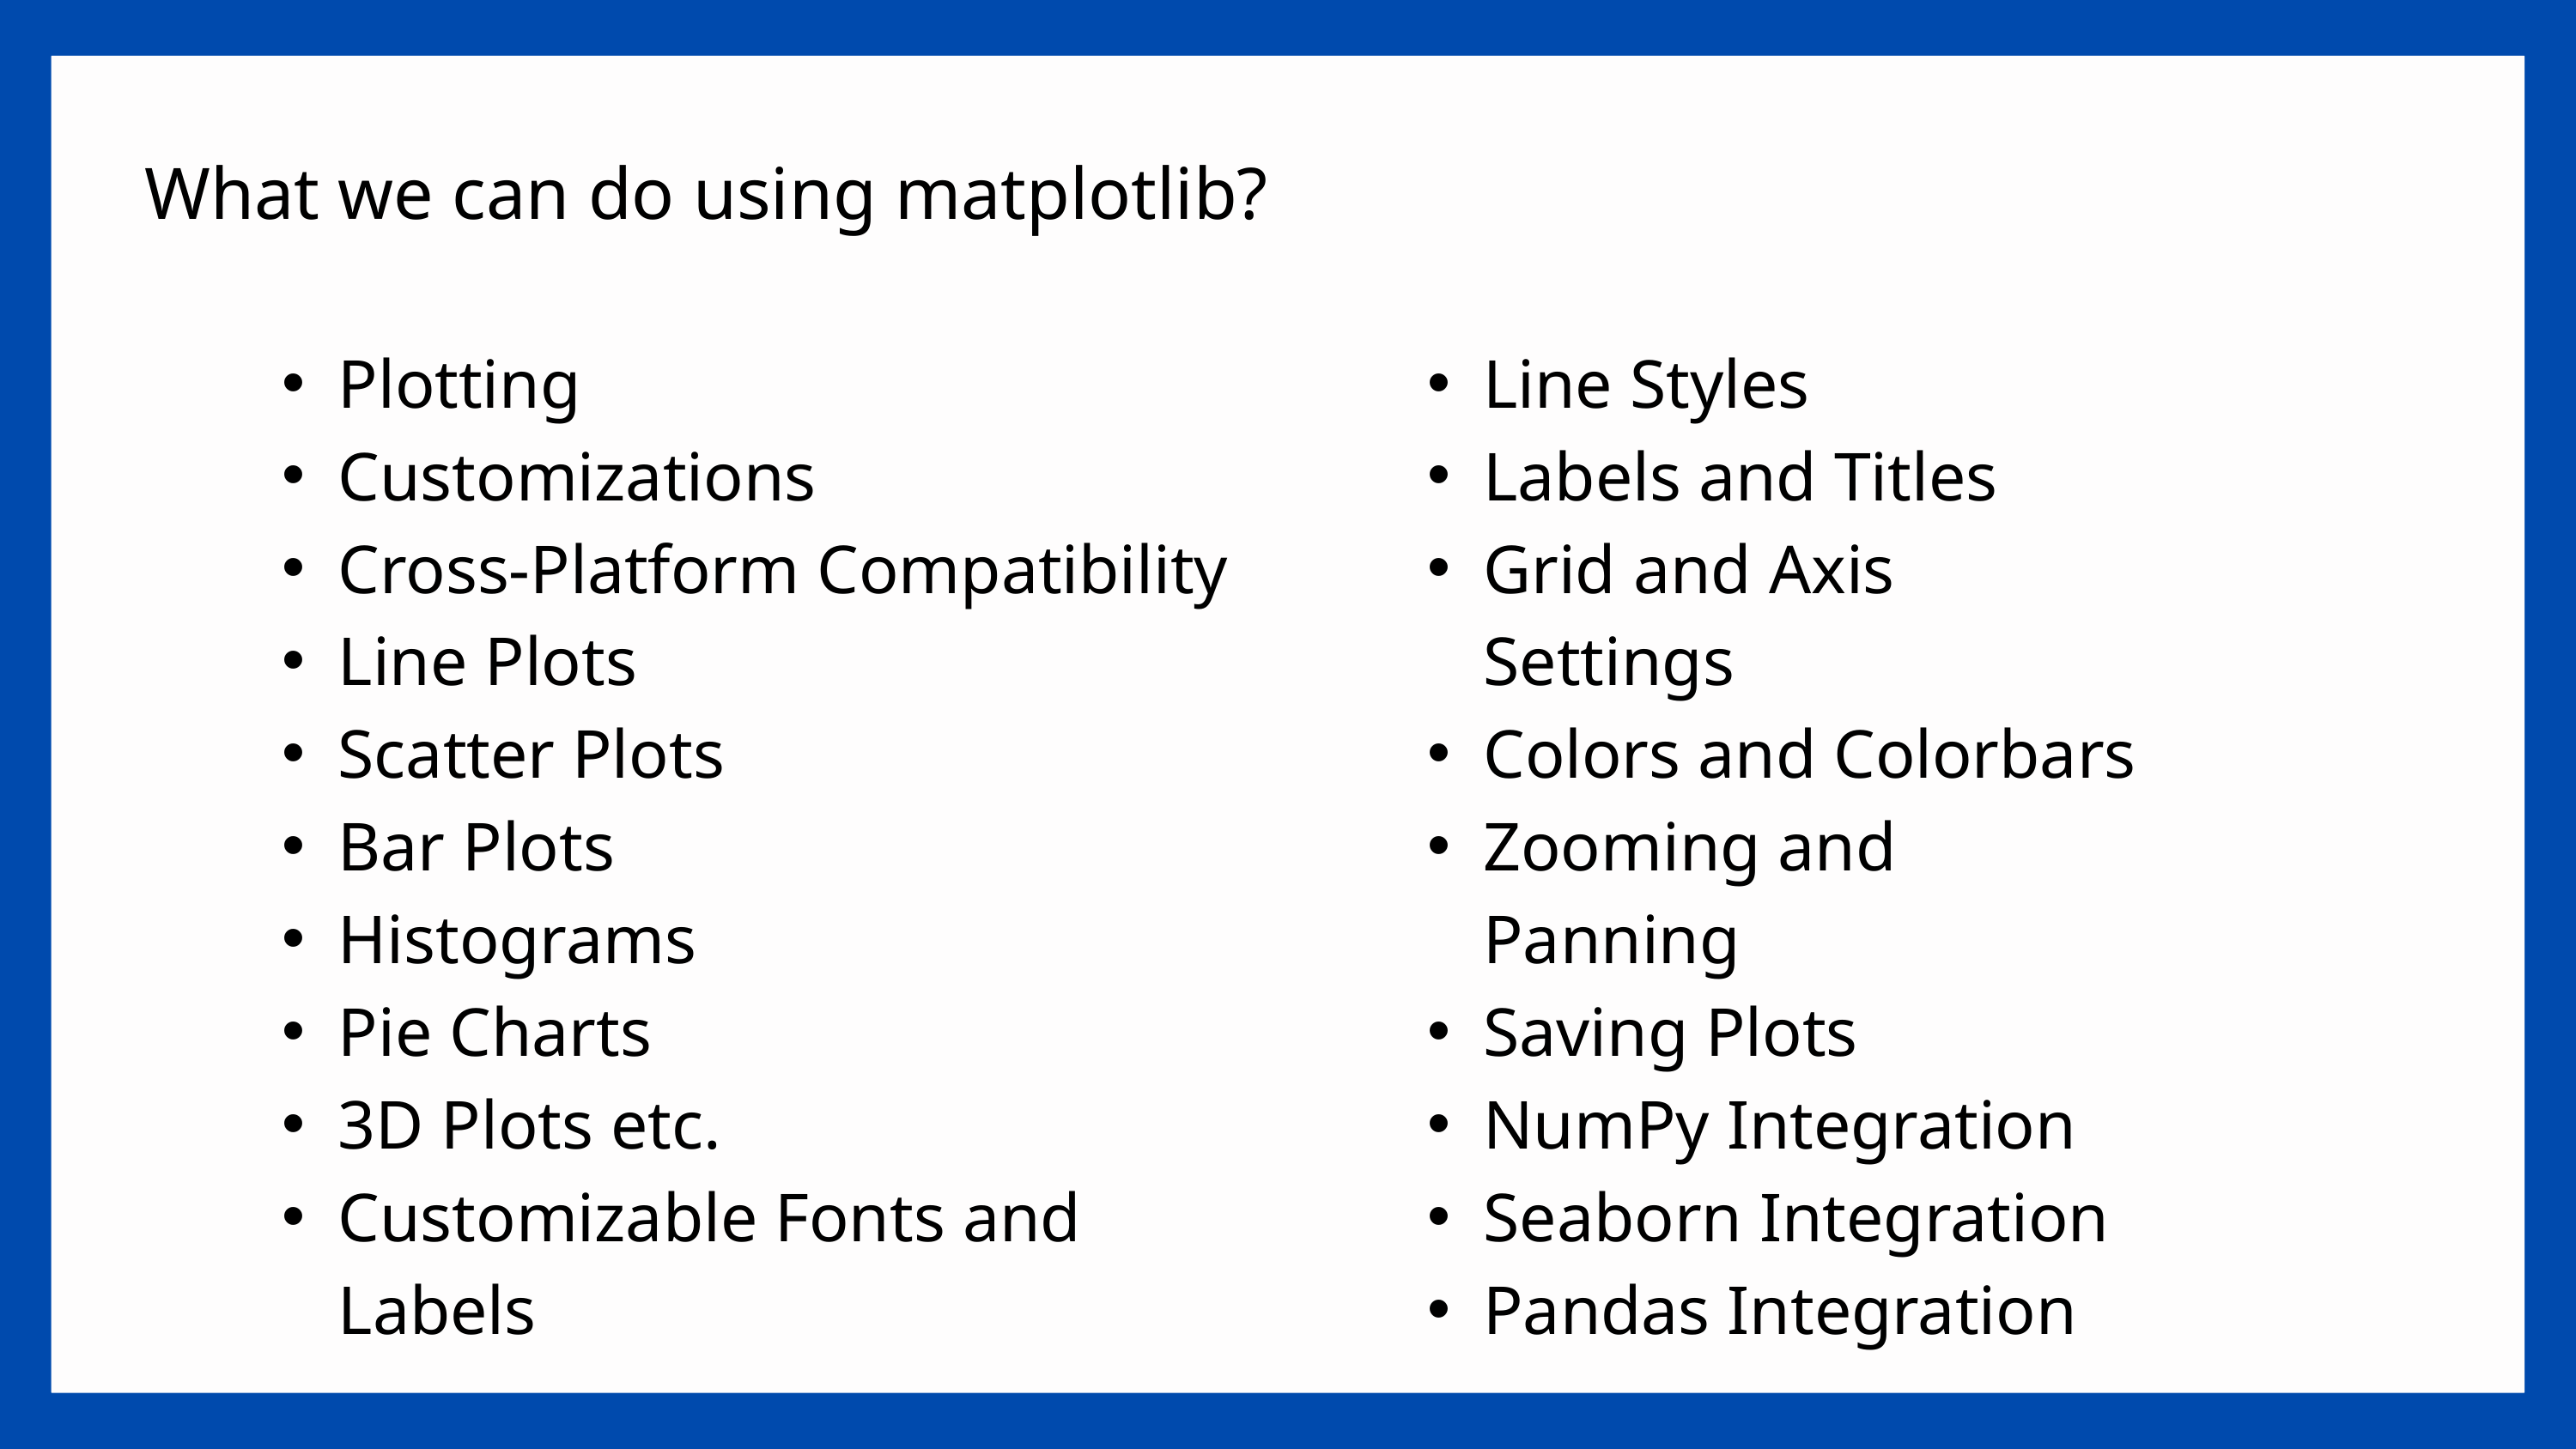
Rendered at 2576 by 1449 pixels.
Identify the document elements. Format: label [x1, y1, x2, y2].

text_box [51, 55, 2525, 1393]
